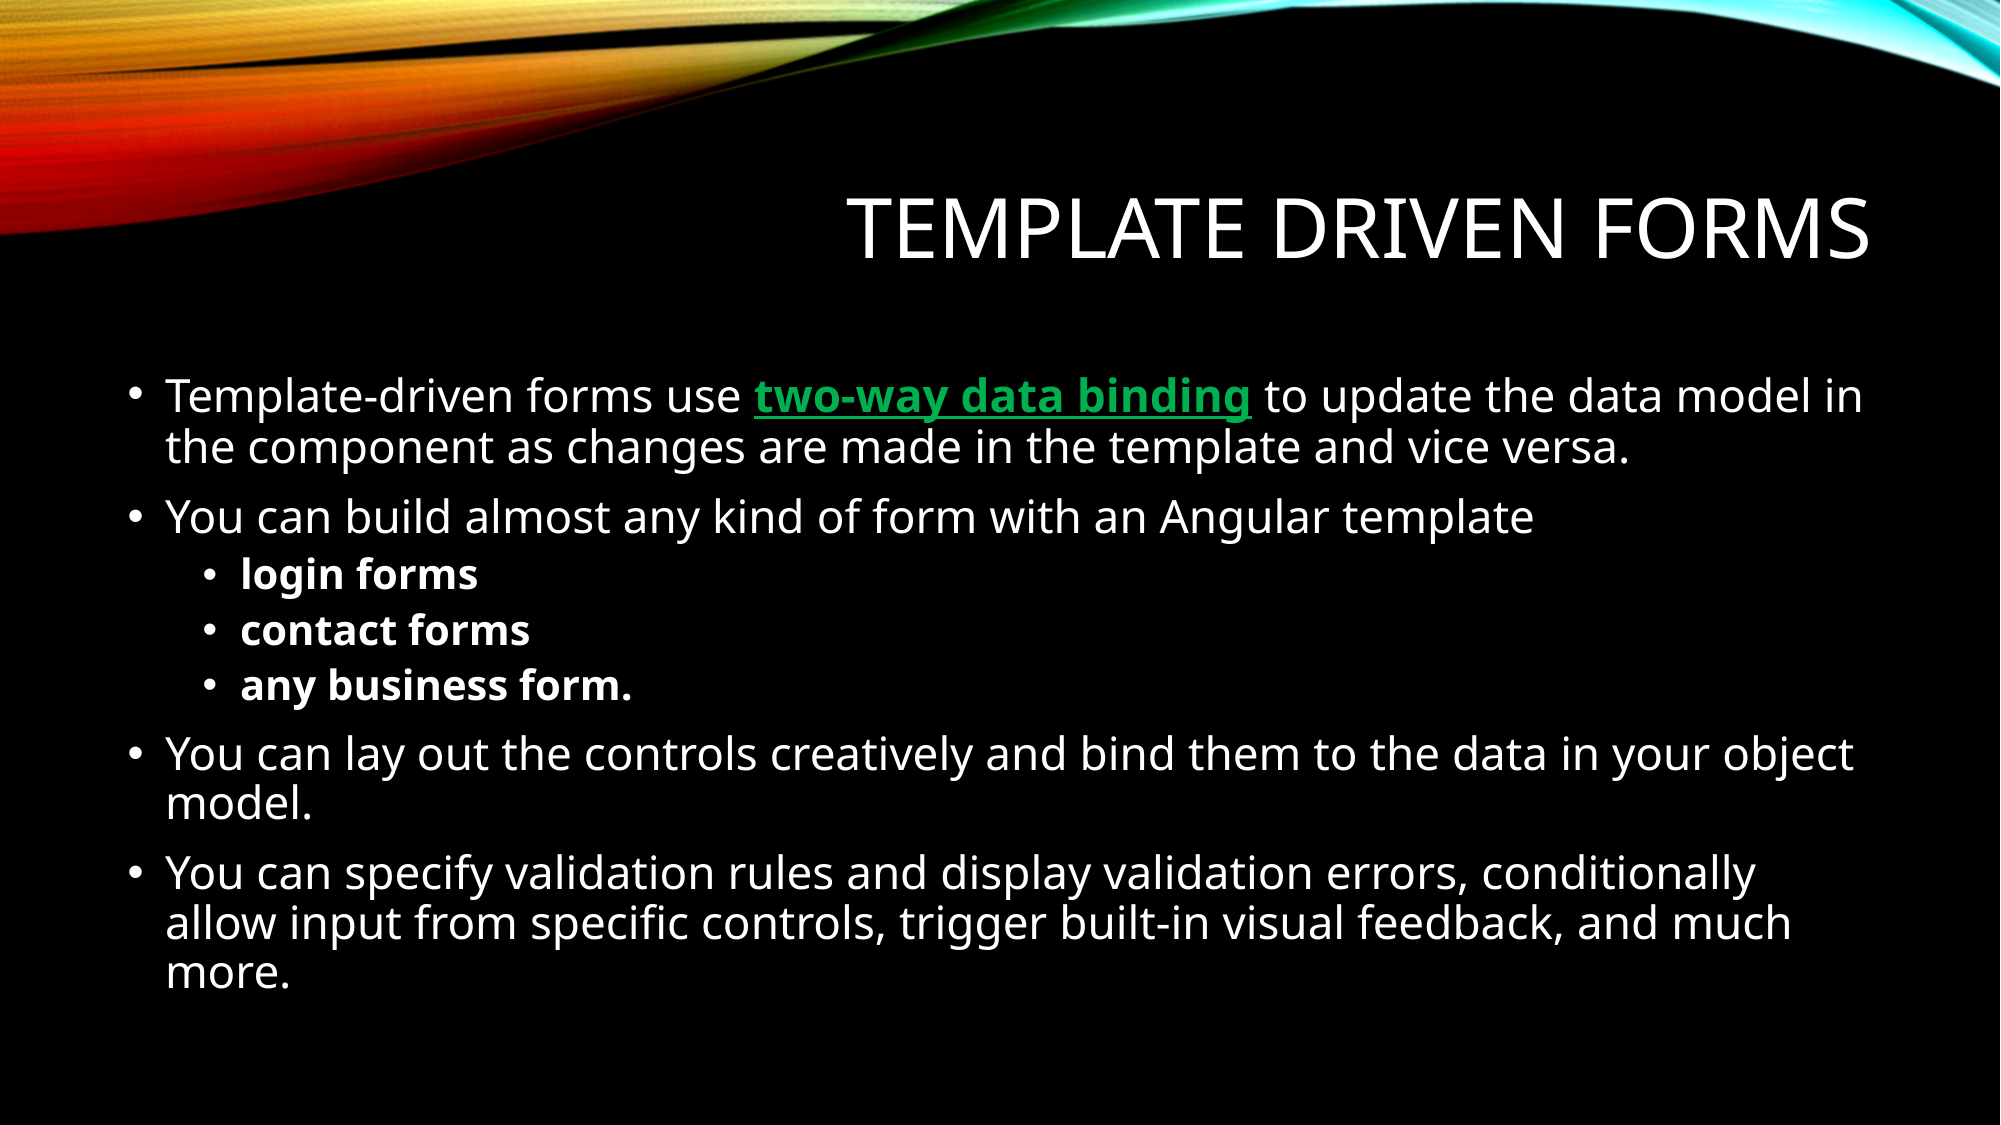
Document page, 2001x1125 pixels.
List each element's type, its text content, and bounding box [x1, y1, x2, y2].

picture [0, 0, 2000, 237]
title Template Driven Forms [474, 125, 1888, 338]
list Template-driven forms use two-way data binding to update the data model in the component as changes are made in the template and vice versa. You can build almost any kind of form with an Angular template login forms contact forms any business form. You can lay out the controls creatively and bind them to the data in your object model. You can specify validation rules and display validation errors, conditionally allow input from specific controls, trigger built-in visual feedback, and much more. [112, 360, 1888, 1021]
